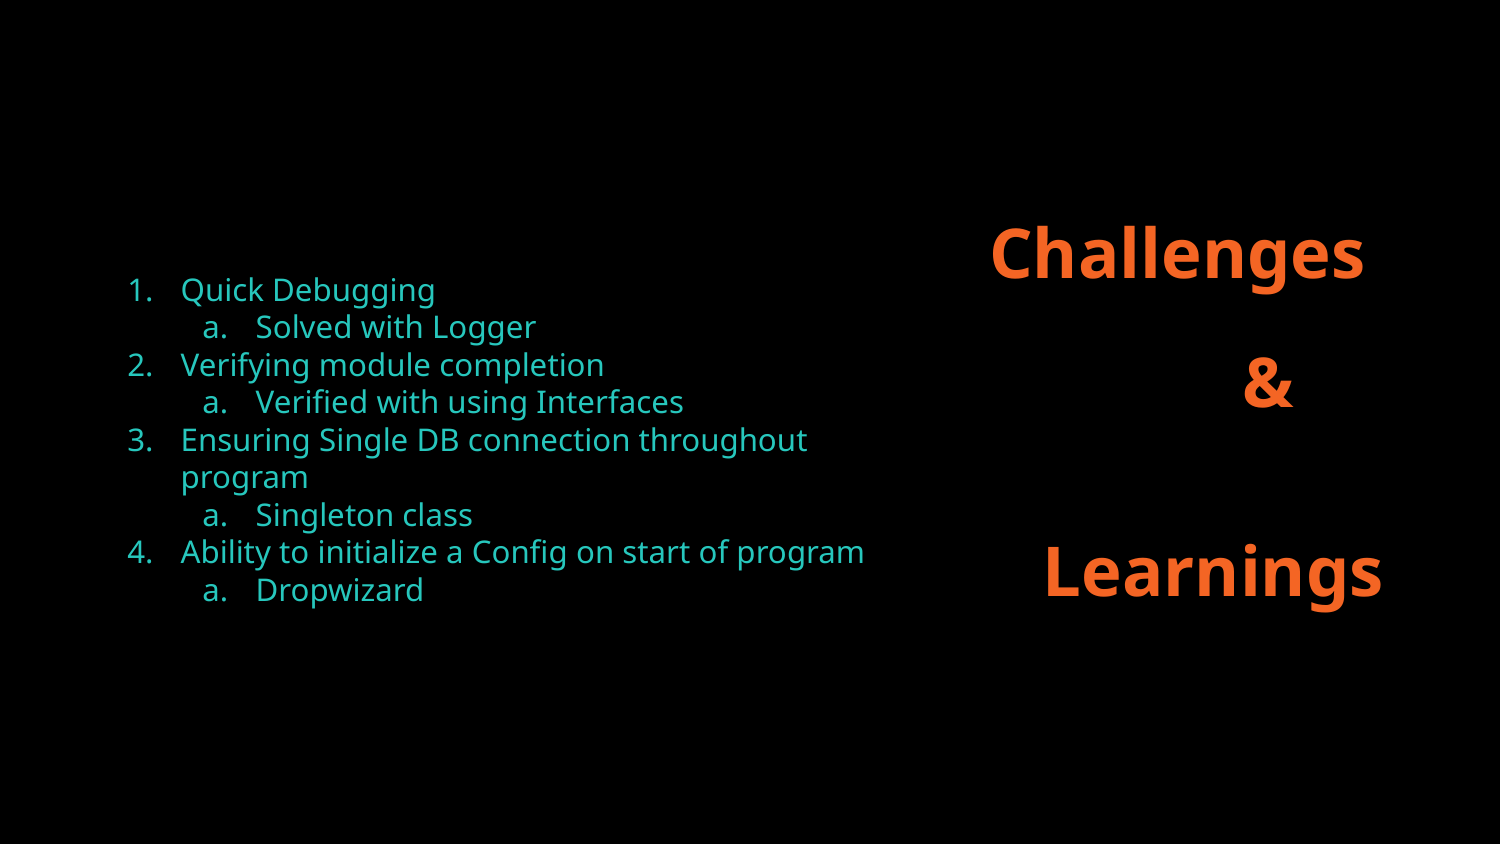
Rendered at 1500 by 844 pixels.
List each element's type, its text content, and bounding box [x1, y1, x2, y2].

list Challenges & Learnings [970, 51, 1400, 662]
text_box Quick Debugging Solved with Logger Verifying module completion Verified with using Interfaces Ensuring Single DB connection throughout program Singleton class Ability to initialize a Config on start of program Dropwizard [90, 255, 960, 623]
